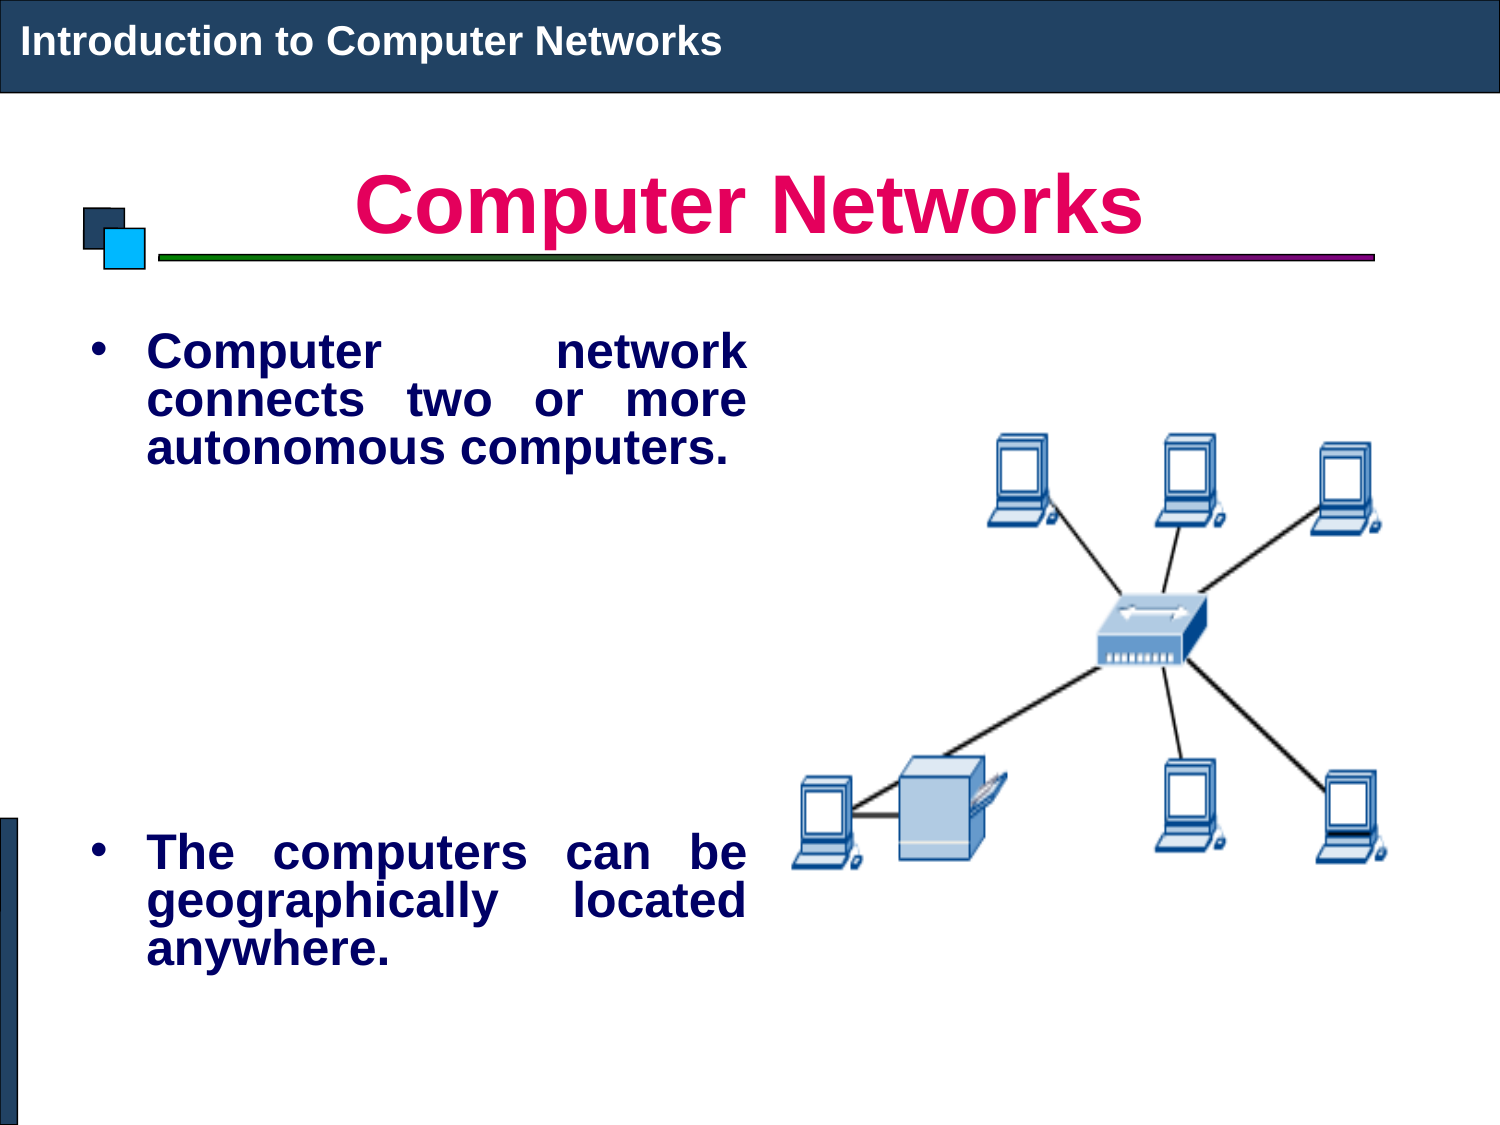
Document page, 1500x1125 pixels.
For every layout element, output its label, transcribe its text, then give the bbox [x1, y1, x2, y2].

text_box [0, 0, 1500, 93]
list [783, 359, 1405, 908]
list Computer network connects two or more autonomous computers. The computers can be geographically located anywhere. [75, 262, 763, 1005]
text_box [83, 208, 125, 249]
title Computer Networks [75, 112, 1425, 288]
text_box [158, 254, 1375, 261]
text_box Introduction to Computer Networks [20, 17, 975, 65]
text_box [104, 228, 145, 269]
text_box [0, 818, 18, 1125]
